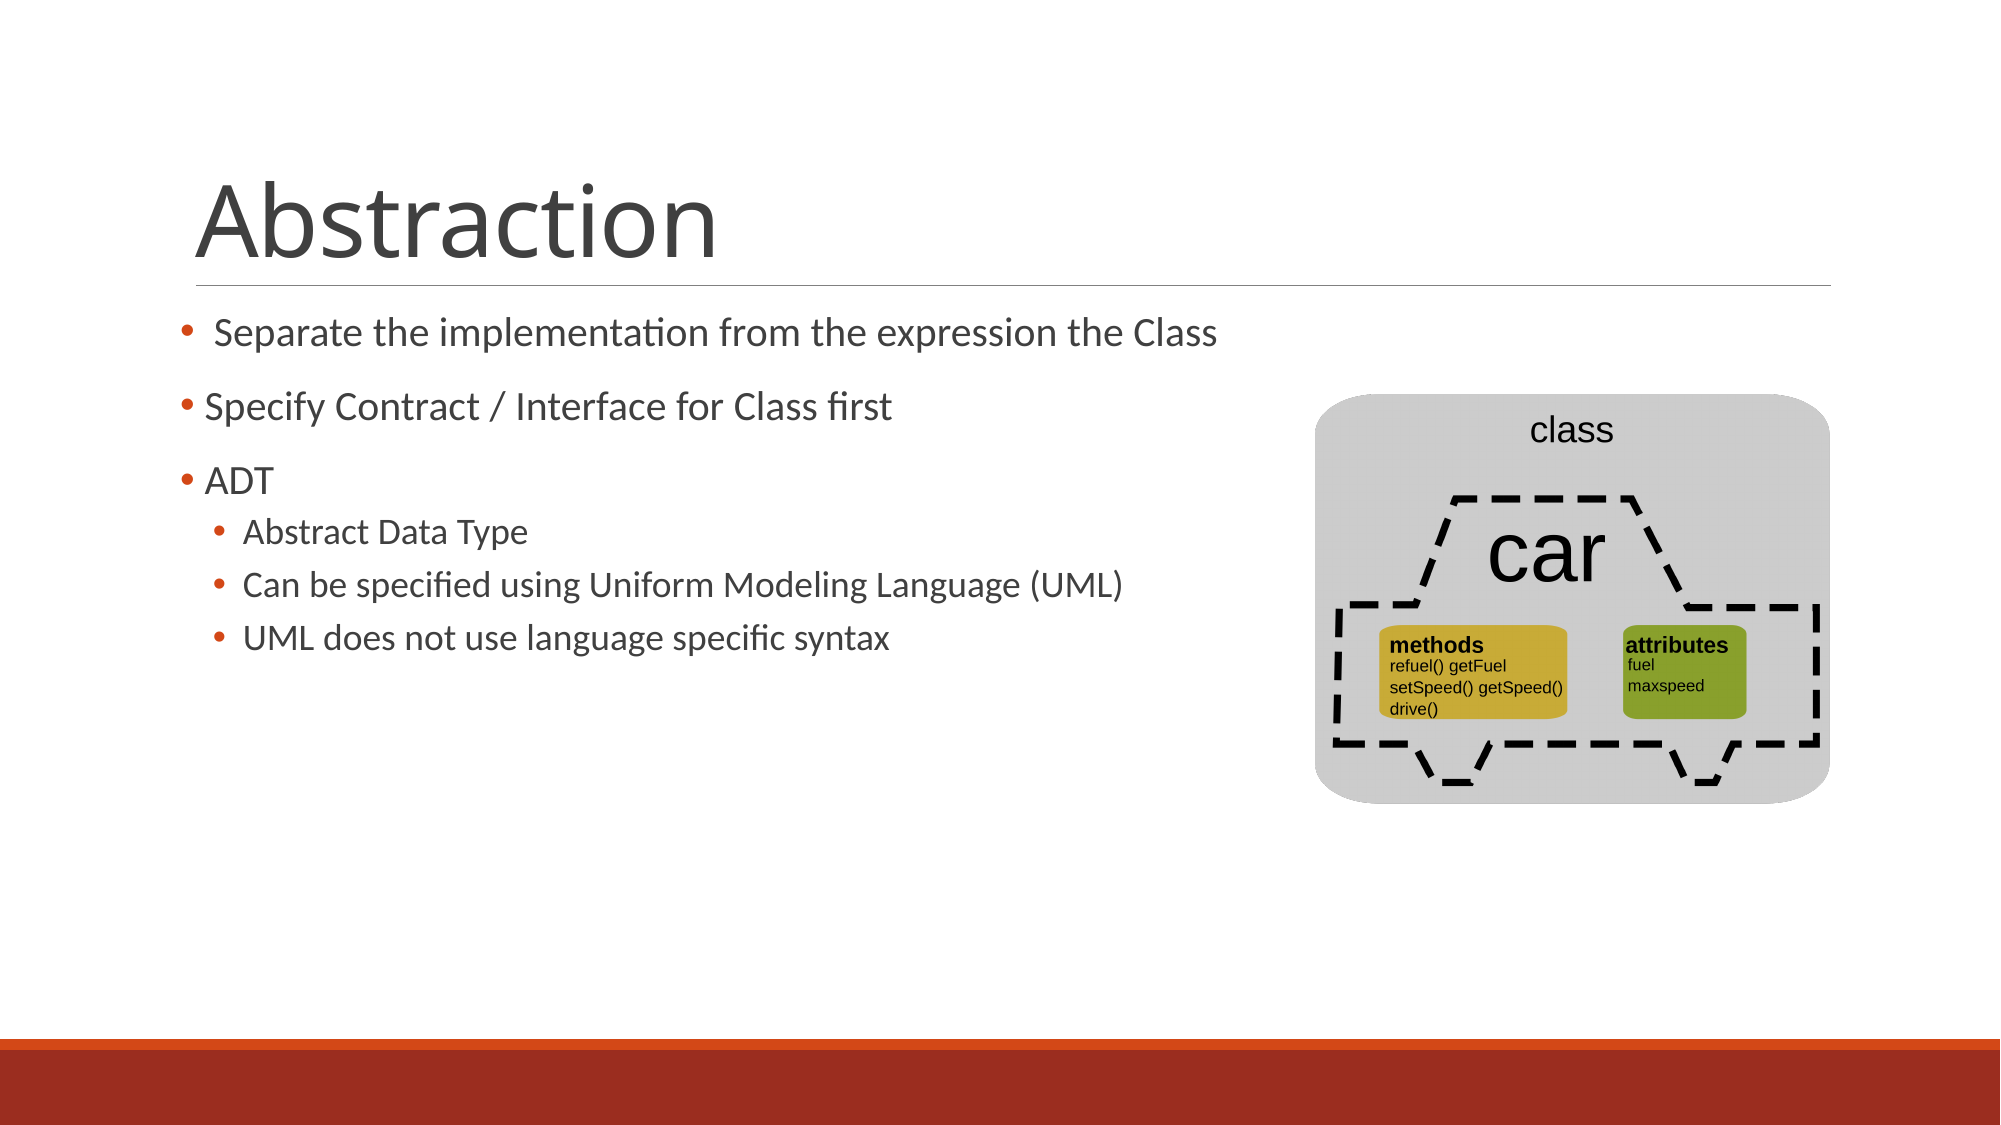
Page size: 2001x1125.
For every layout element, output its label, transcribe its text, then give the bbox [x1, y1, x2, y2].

title Abstraction [180, 47, 1830, 285]
picture [1315, 394, 1831, 804]
list Separate the implementation from the expression the Class Specify Contract / Interface for Class first ADT Abstract Data Type Can be specified using Uniform Modeling Language (UML) UML does not use language specific syntax [180, 302, 1239, 963]
